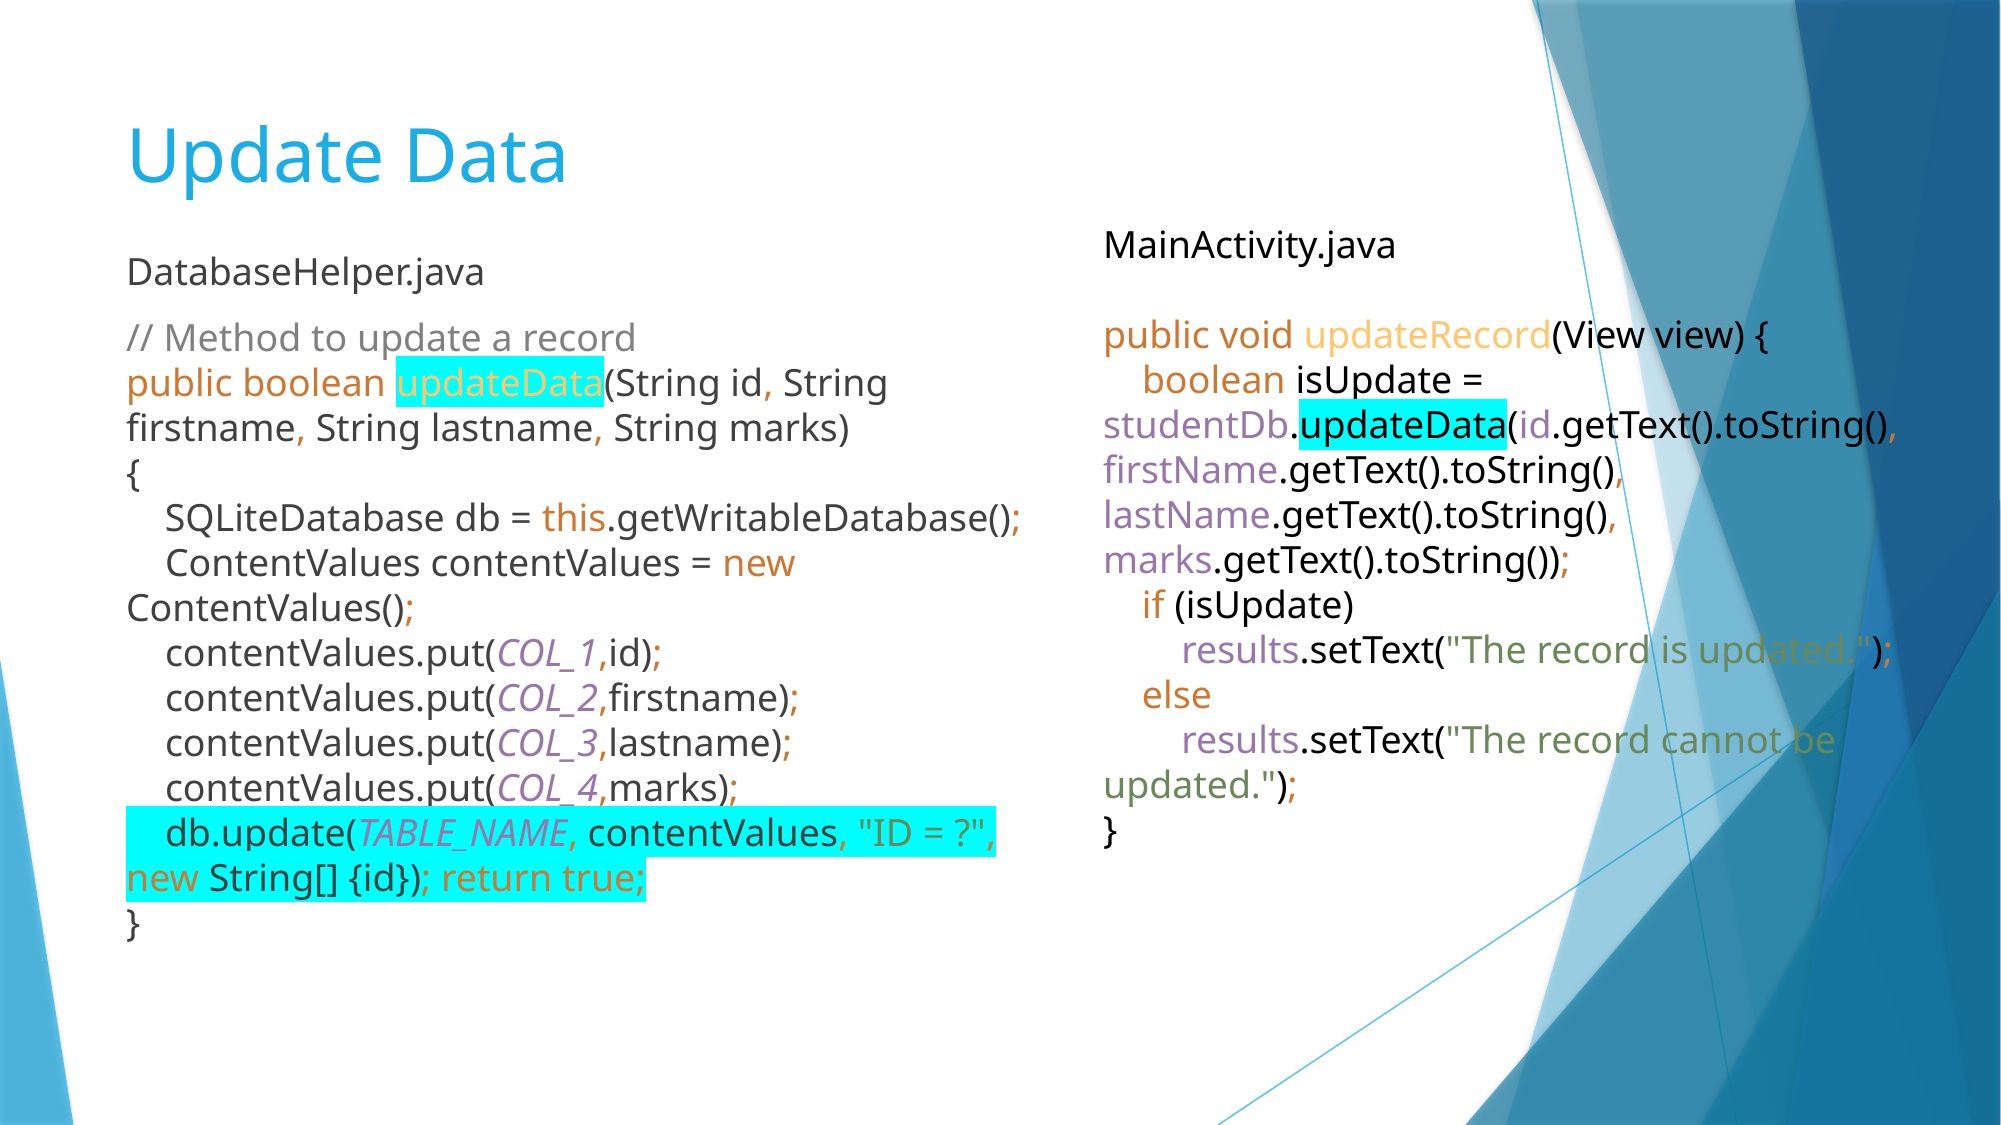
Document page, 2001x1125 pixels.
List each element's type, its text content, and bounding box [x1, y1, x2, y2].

text_box MainActivity.java public void updateRecord(View view) { boolean isUpdate = studentDb.updateData(id.getText().toString(), firstName.getText().toString(), lastName.getText().toString(), marks.getText().toString()); if (isUpdate) results.setText("The record is updated."); else results.setText("The record cannot be updated."); } [1088, 213, 1976, 949]
list DatabaseHelper.java // Method to update a record public boolean updateData(String id, String firstname, String lastname, String marks) { SQLiteDatabase db = this.getWritableDatabase(); ContentValues contentValues = new ContentValues(); contentValues.put(COL_1,id); contentValues.put(COL_2,firstname); contentValues.put(COL_3,lastname); contentValues.put(COL_4,marks); db.update(TABLE_NAME, contentValues, "ID = ?", new String[] {id}); return true; } [111, 240, 1052, 1050]
title Update Data [111, 99, 1522, 214]
